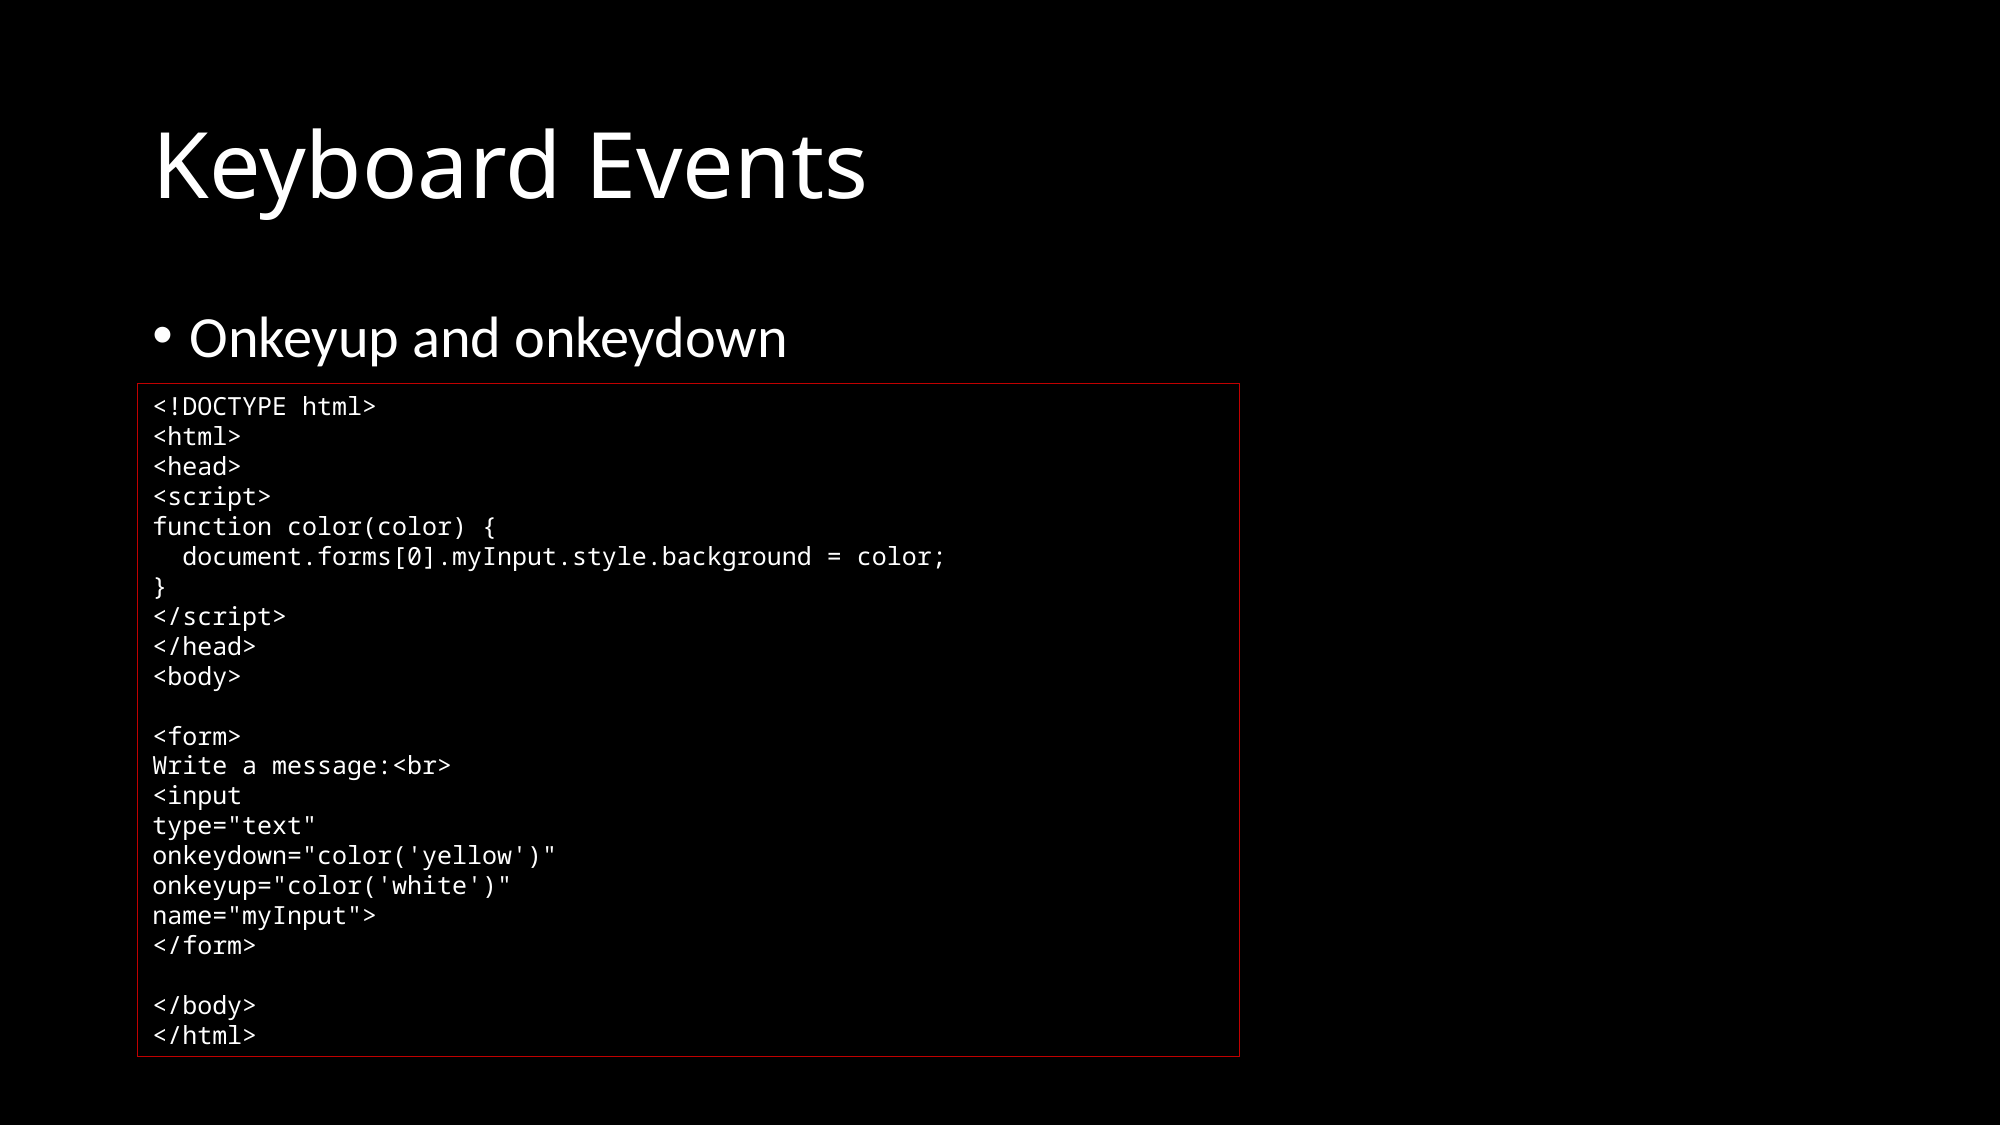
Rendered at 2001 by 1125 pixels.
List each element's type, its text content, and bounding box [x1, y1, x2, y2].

text_box <!DOCTYPE html> <html> <head> <script> function color(color) { document.forms[0].myInput.style.background = color; } </script> </head> <body> <form> Write a message:<br> <input type="text" onkeydown="color('yellow')" onkeyup="color('white')" name="myInput"> </form> </body> </html> [137, 383, 1240, 1057]
list Onkeyup and onkeydown [137, 299, 1863, 1014]
title Keyboard Events [137, 59, 1863, 278]
